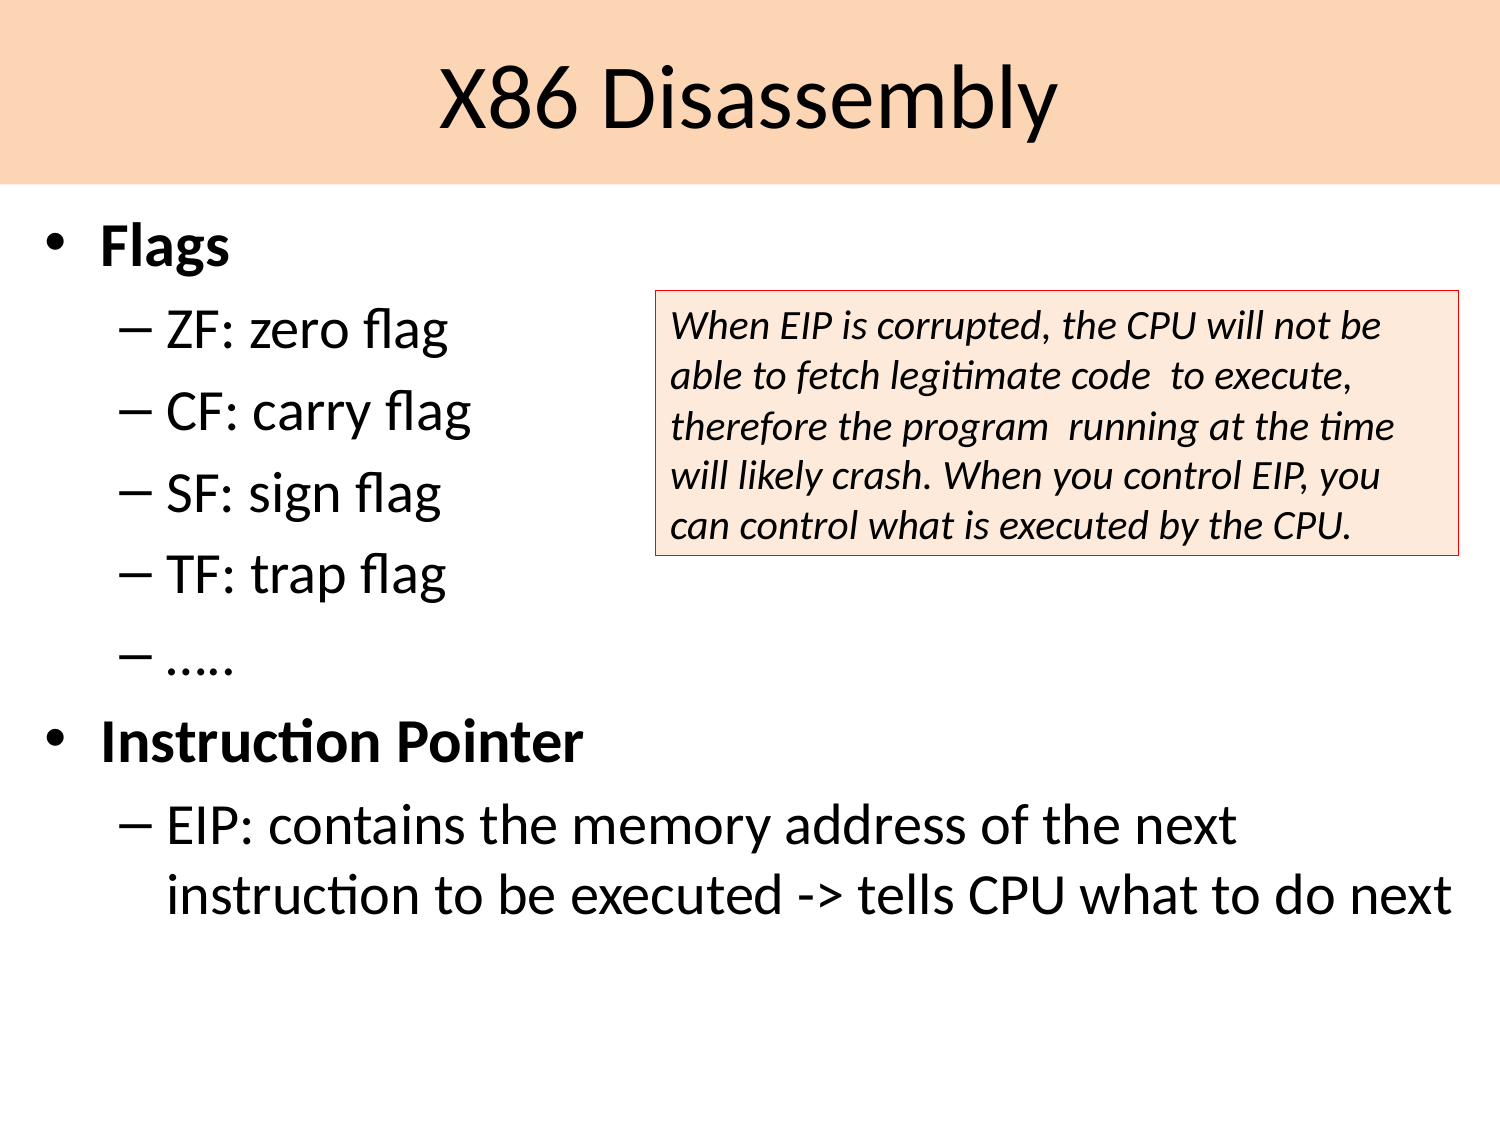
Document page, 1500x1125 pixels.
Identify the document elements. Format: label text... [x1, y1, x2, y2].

list Flags ZF: zero flag CF: carry flag SF: sign flag TF: trap flag ….. Instruction Pointer EIP: contains the memory address of the next instruction to be executed -> tells CPU what to do next [29, 196, 1471, 1035]
text_box When EIP is corrupted, the CPU will not be able to fetch legitimate code to execute, therefore the program running at the time will likely crash. When you control EIP, you can control what is executed by the CPU. [655, 290, 1459, 556]
title X86 Disassembly [0, 0, 1500, 185]
